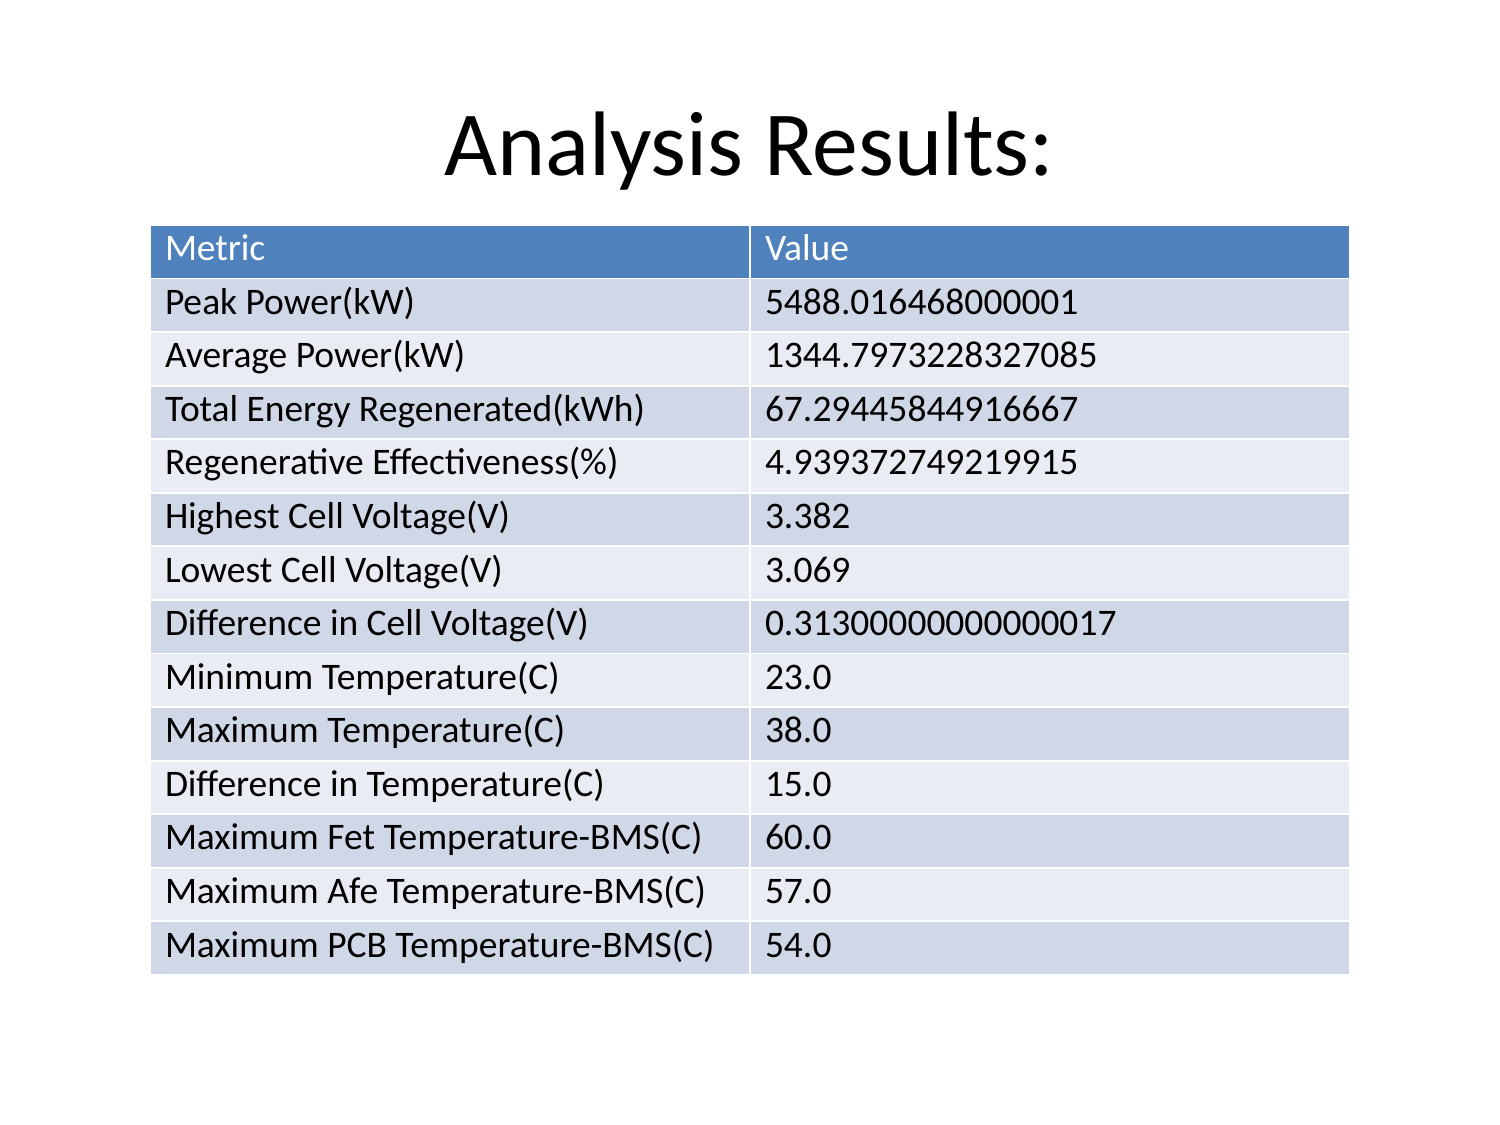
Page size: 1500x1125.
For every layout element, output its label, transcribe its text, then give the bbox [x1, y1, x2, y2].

table_cell 38.0 [751, 708, 1349, 760]
table_cell 15.0 [751, 762, 1349, 813]
table_cell 57.0 [751, 869, 1349, 920]
table_cell Difference in Temperature(C) [151, 762, 749, 813]
table_cell Minimum Temperature(C) [151, 654, 749, 706]
table_cell 23.0 [751, 654, 1349, 706]
table_cell 67.29445844916667 [751, 387, 1349, 438]
table_cell Regenerative Effectiveness(%) [151, 440, 749, 492]
table_cell Peak Power(kW) [151, 279, 749, 331]
table_header Value [751, 226, 1349, 278]
table_cell 60.0 [751, 815, 1349, 867]
table_cell Lowest Cell Voltage(V) [151, 547, 749, 599]
table_cell Difference in Cell Voltage(V) [151, 601, 749, 653]
table_cell Maximum Temperature(C) [151, 708, 749, 760]
table_cell Maximum PCB Temperature-BMS(C) [151, 922, 749, 974]
table_cell Maximum Fet Temperature-BMS(C) [151, 815, 749, 867]
table_cell 0.31300000000000017 [751, 601, 1349, 653]
table_cell 1344.7973228327085 [751, 333, 1349, 385]
table_cell Highest Cell Voltage(V) [151, 494, 749, 545]
table_cell Maximum Afe Temperature-BMS(C) [151, 869, 749, 920]
table_header Metric [151, 226, 749, 278]
table_cell 3.069 [751, 547, 1349, 599]
table_cell 54.0 [751, 922, 1349, 974]
table_cell Total Energy Regenerated(kWh) [151, 387, 749, 438]
table_cell 5488.016468000001 [751, 279, 1349, 331]
table_cell 4.939372749219915 [751, 440, 1349, 492]
table_cell Average Power(kW) [151, 333, 749, 385]
title Analysis Results: [75, 45, 1425, 233]
table_cell 3.382 [751, 494, 1349, 545]
